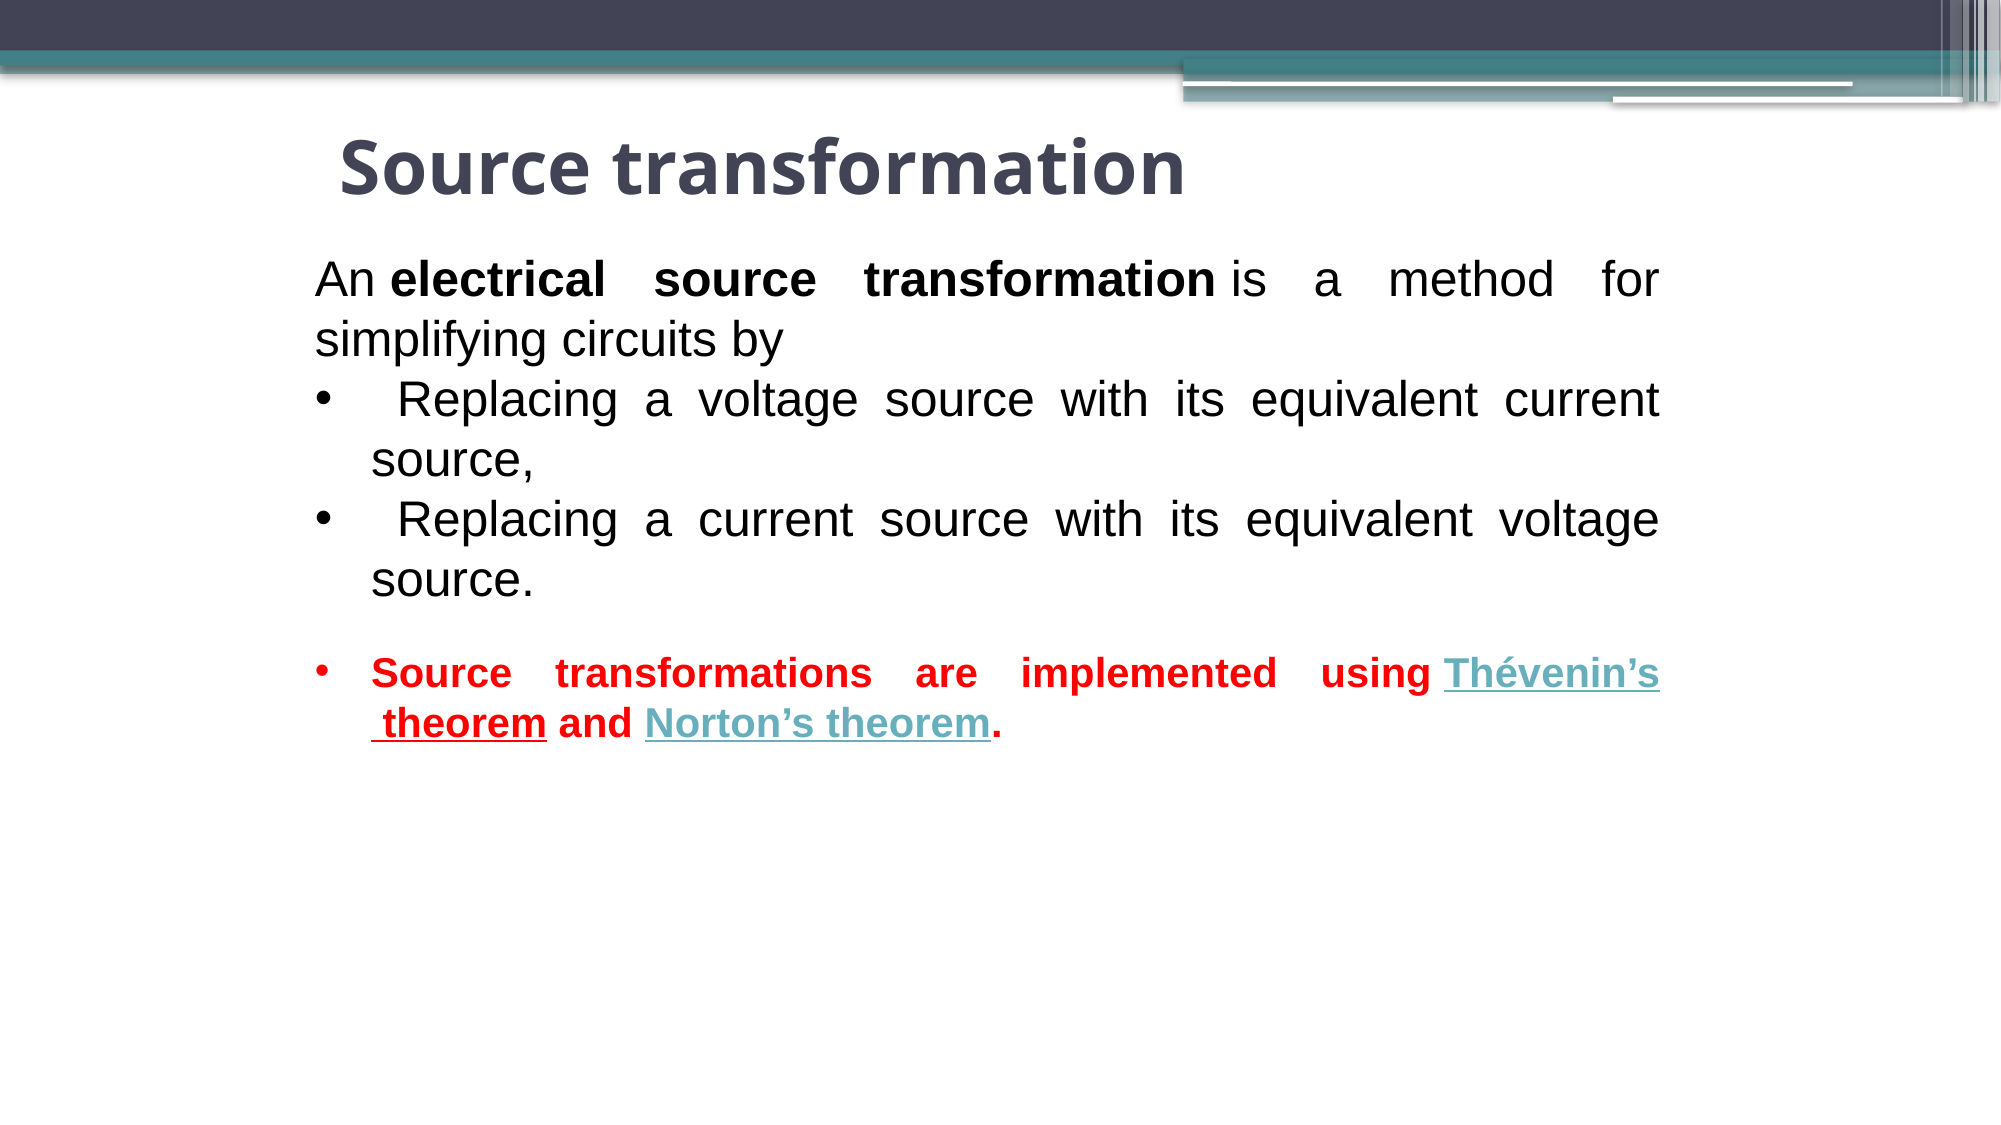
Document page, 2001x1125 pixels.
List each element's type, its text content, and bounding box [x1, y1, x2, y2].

text_box An electrical source transformation is a method for simplifying circuits by Replacing a voltage source with its equivalent current source, Replacing a current source with its equivalent voltage source. [300, 239, 1675, 615]
text_box Source transformation [324, 112, 1475, 225]
text_box Source transformations are implemented using Thévenin’s theorem and Norton’s theorem. [300, 638, 1675, 753]
